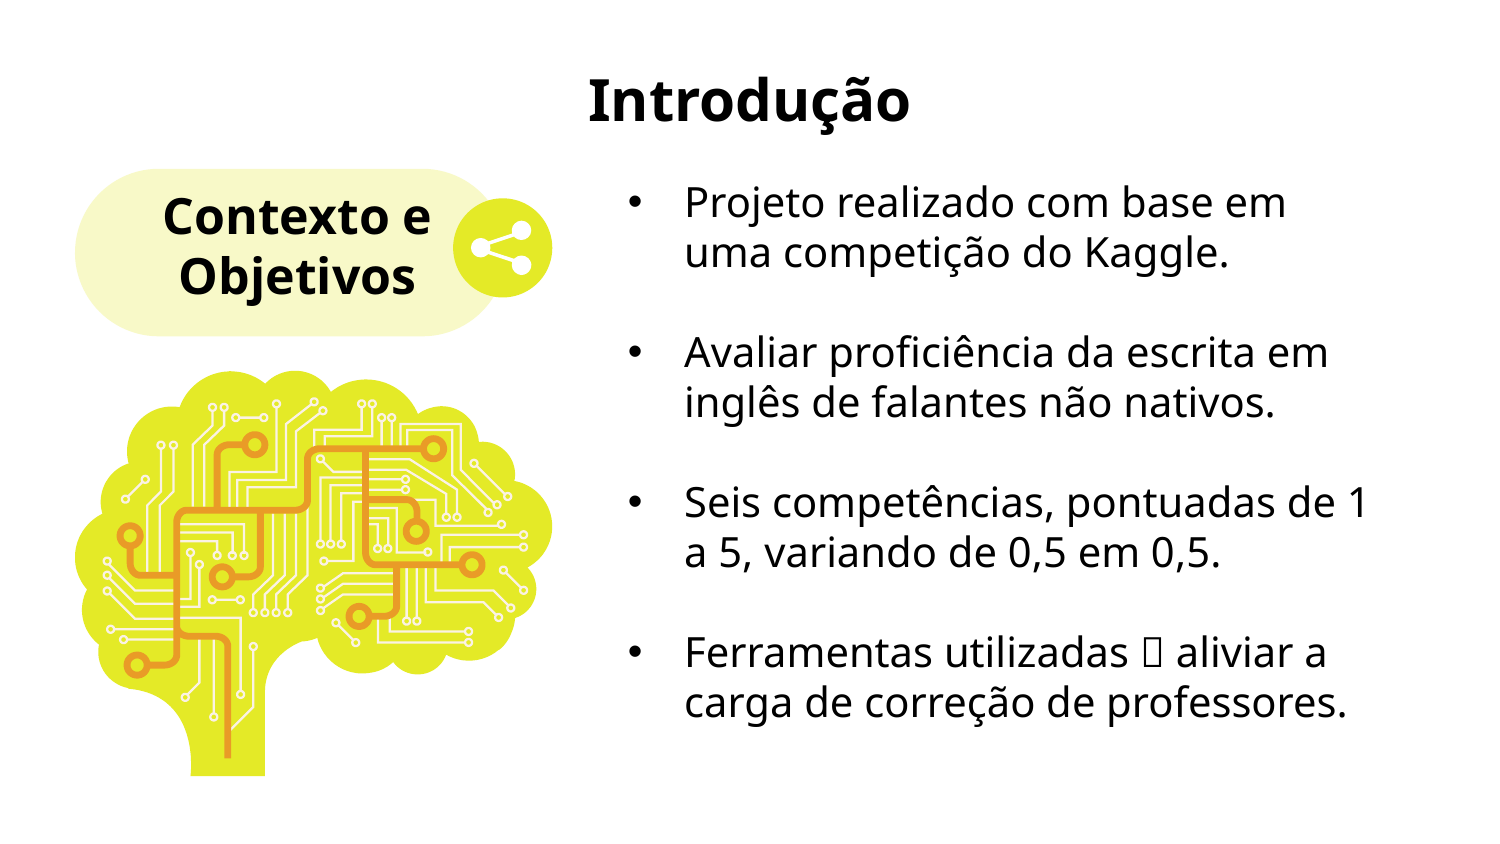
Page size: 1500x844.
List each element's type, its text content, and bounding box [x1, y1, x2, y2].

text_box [74, 168, 553, 337]
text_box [74, 370, 553, 777]
text_box Projeto realizado com base em uma competição do Kaggle. Avaliar proficiência da escrita em inglês de falantes não nativos. Seis competências, pontuadas de 1 a 5, variando de 0,5 em 0,5. Ferramentas utilizadas  aliviar a carga de correção de professores. [612, 168, 1394, 734]
title Introdução [75, 67, 1425, 129]
